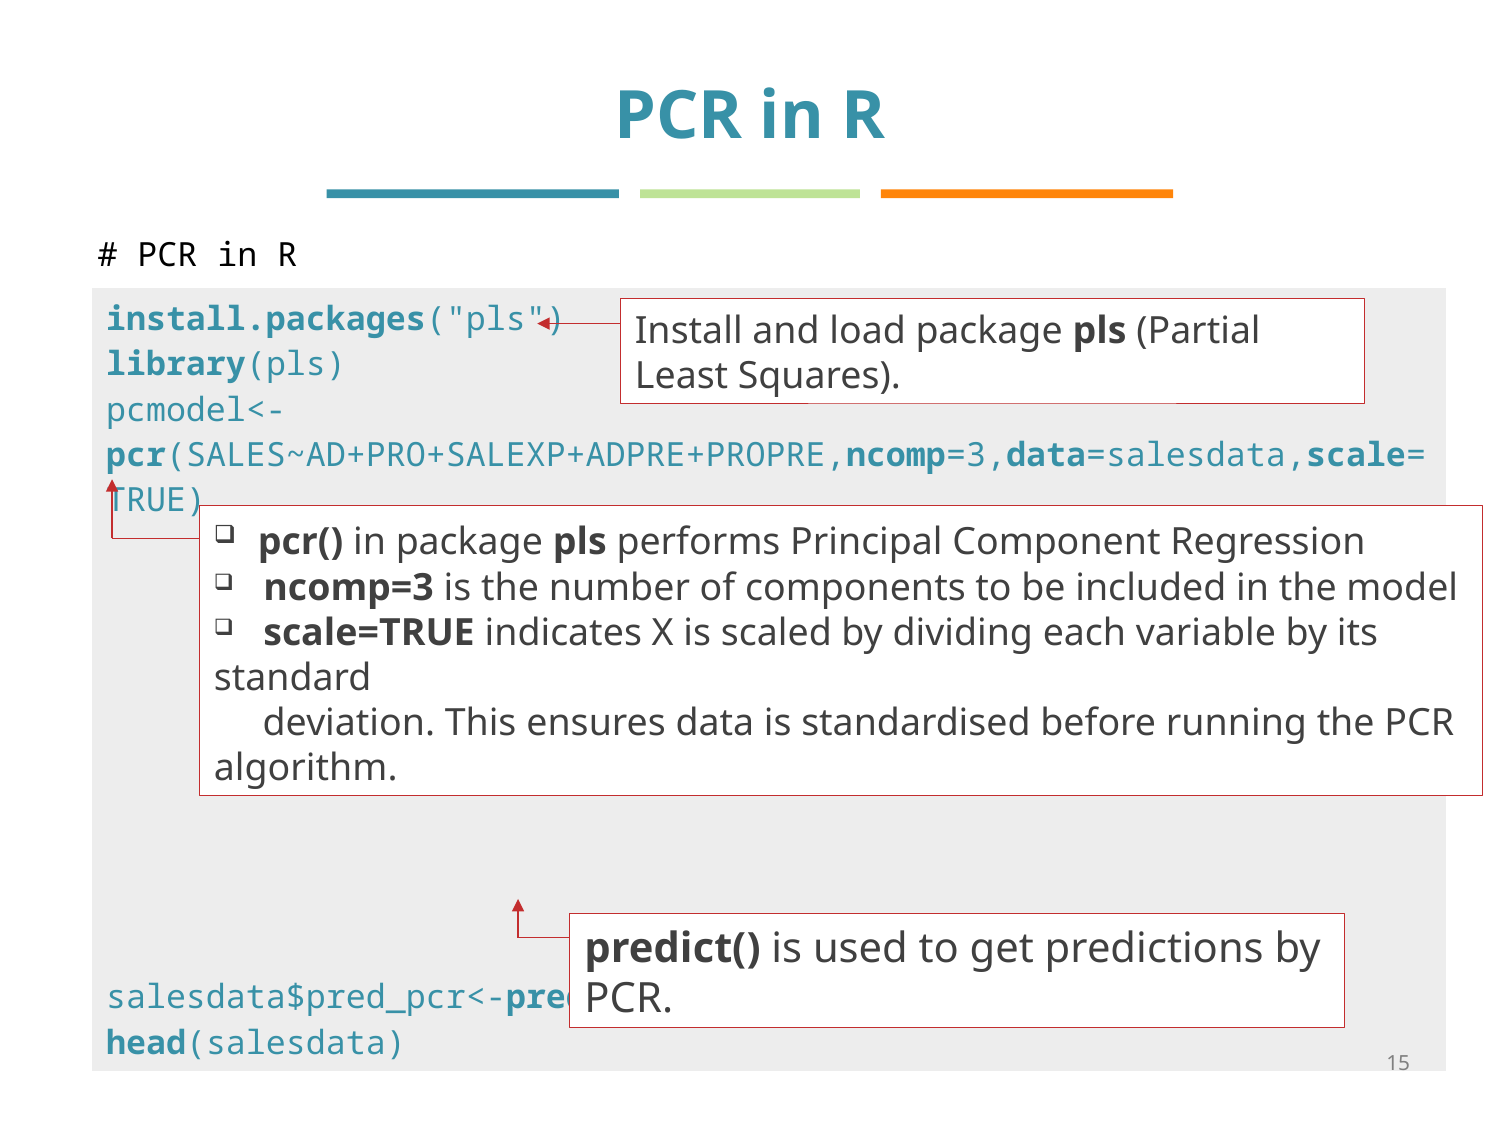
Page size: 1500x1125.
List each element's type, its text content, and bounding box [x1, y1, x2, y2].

title PCR in R [75, 44, 1425, 178]
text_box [517, 898, 1345, 979]
table_header install.packages("pls") library(pls) pcmodel<-pcr(SALES~AD+PRO+SALEXP+ADPRE+PROPRE,ncomp=3,data=salesdata,scale=TRUE) salesdata$pred_pcr<-predict(pcmodel,salesdata,ncomp=3) head(salesdata) [92, 288, 1446, 1071]
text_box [537, 298, 1365, 405]
text_box # PCR in R [82, 225, 313, 281]
slide_number 15 [1074, 1024, 1425, 1103]
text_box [111, 479, 1483, 708]
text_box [326, 189, 1174, 199]
